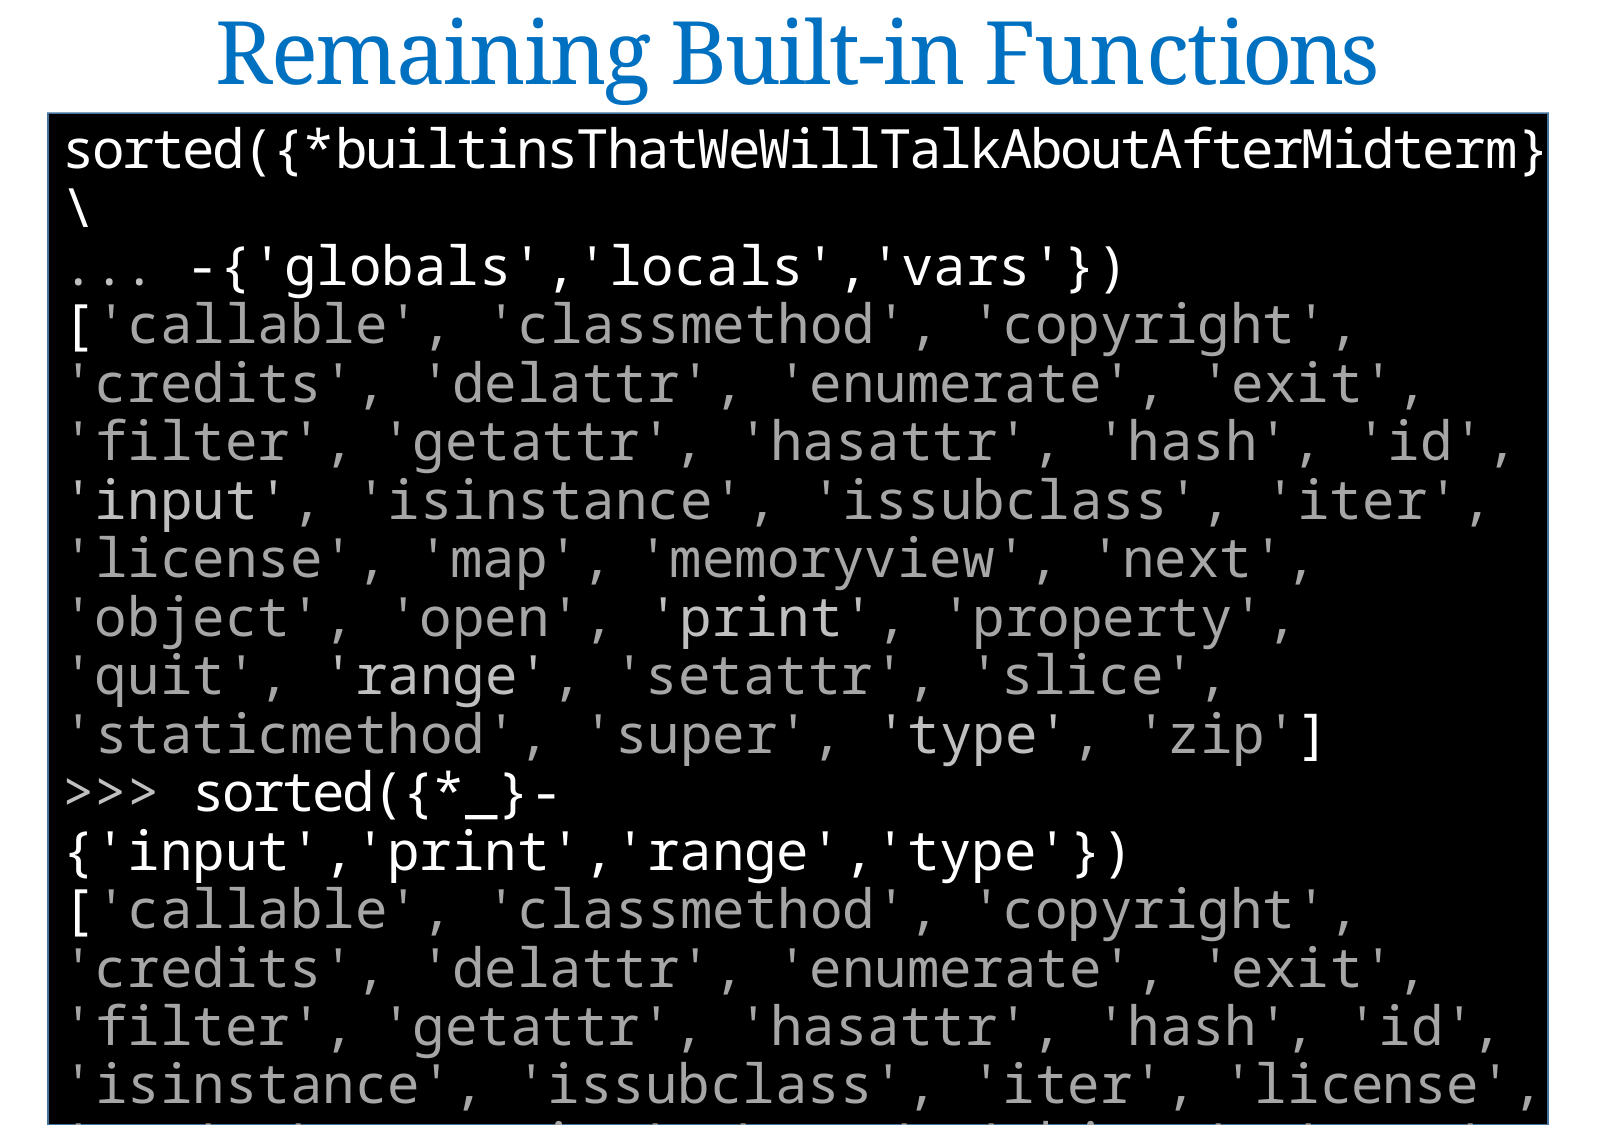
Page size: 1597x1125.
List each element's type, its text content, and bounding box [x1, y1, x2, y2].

text_box Remaining Built-in Functions [0, 0, 1597, 113]
text_box With an argument, equivalent to object.__dict__. >>> sorted({*builtinsThatWeWillTalkAboutAfterMidterm}\ ... -{'globals','locals','vars'}) ['callable', 'classmethod', 'copyright', 'credits', 'delattr', 'enumerate', 'exit', 'filter', 'getattr', 'hasattr', 'hash', 'id', 'input', 'isinstance', 'issubclass', 'iter', 'license', 'map', 'memoryview', 'next', 'object', 'open', 'print', 'property', 'quit', 'range', 'setattr', 'slice', 'staticmethod', 'super', 'type', 'zip'] >>> sorted({*_}-{'input','print','range','type'}) ['callable', 'classmethod', 'copyright', 'credits', 'delattr', 'enumerate', 'exit', 'filter', 'getattr', 'hasattr', 'hash', 'id', 'isinstance', 'issubclass', 'iter', 'license', 'map', 'memoryview', 'next', 'object', 'open', 'property', 'quit', 'setattr', 'slice', 'staticmethod', 'super', 'zip'] [47, 113, 1549, 1125]
